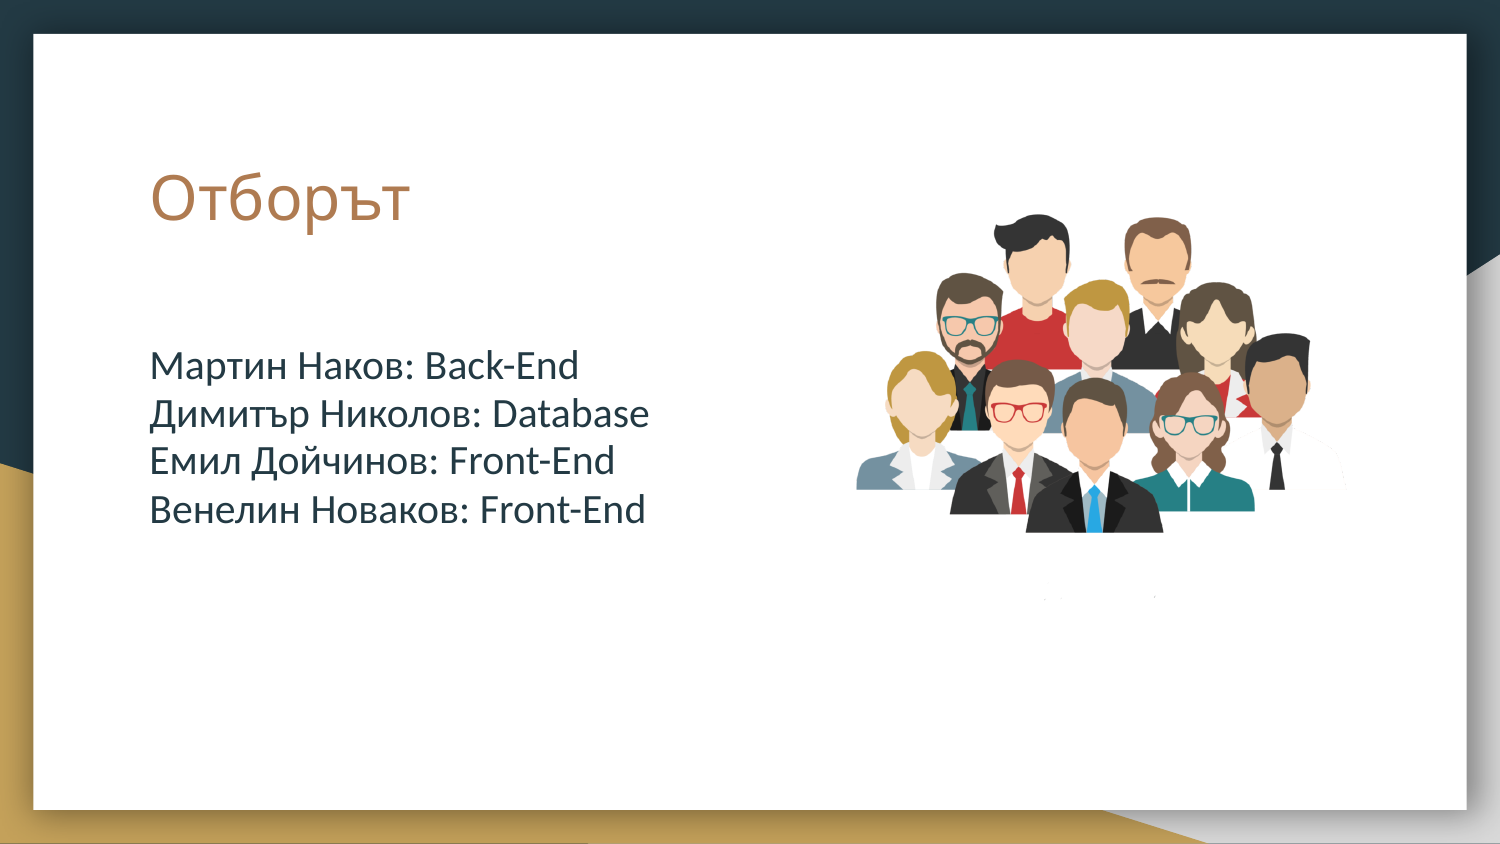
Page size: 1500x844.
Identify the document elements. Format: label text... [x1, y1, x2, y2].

list Мартин Наков: Back-End Димитър Николов: Database Емил Дойчинов: Front-End Венелин Новаков: Front-End [134, 326, 750, 729]
title Отборът [134, 138, 812, 296]
picture [817, 125, 1385, 693]
